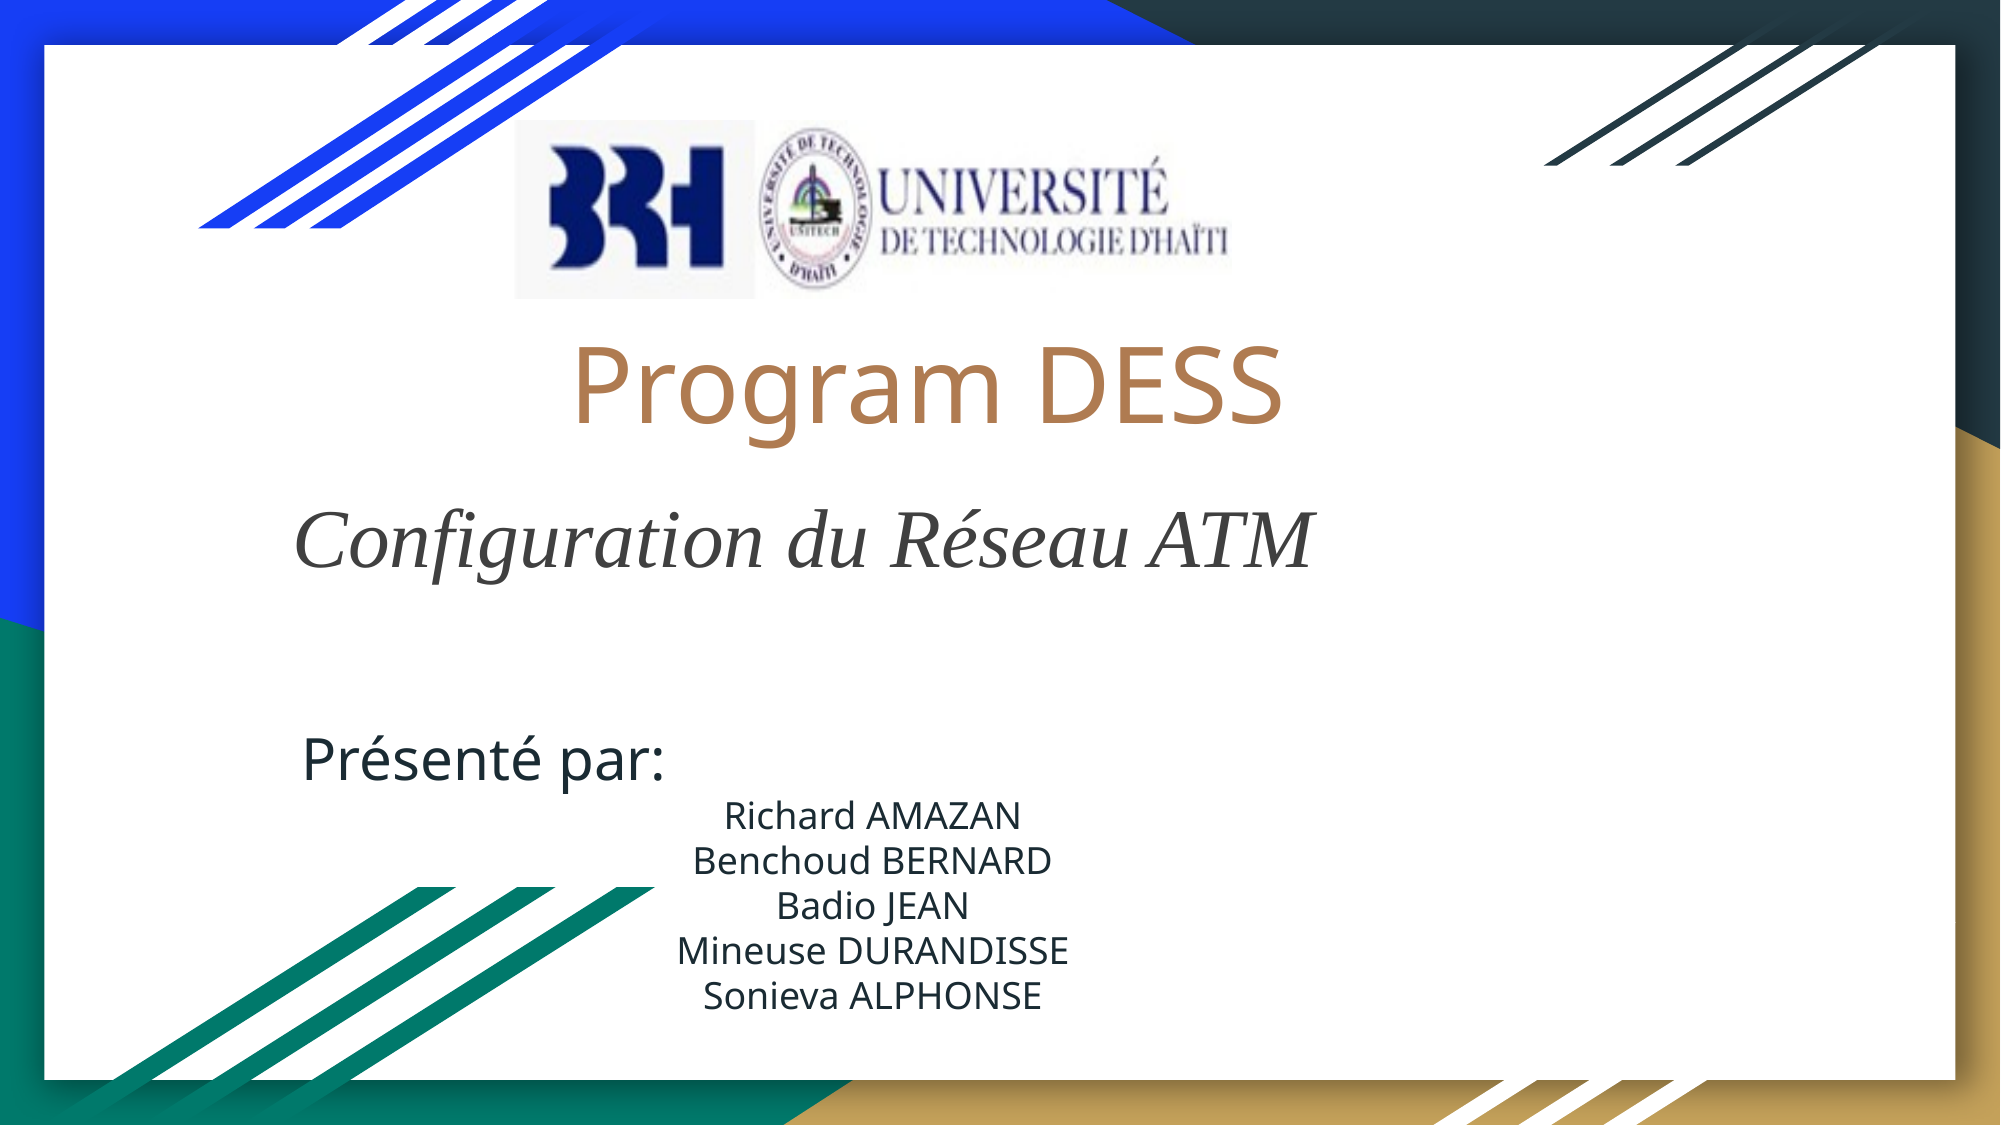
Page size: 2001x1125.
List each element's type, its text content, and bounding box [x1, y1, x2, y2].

subtitle Configuration du Réseau ATM [202, 477, 1698, 1125]
text_box Présenté par: Richard AMAZAN Benchoud BERNARD Badio JEAN Mineuse DURANDISSE Sonieva ALPHONSE [286, 653, 1460, 1025]
picture [514, 120, 1232, 299]
title Program DESS [341, 298, 1515, 452]
